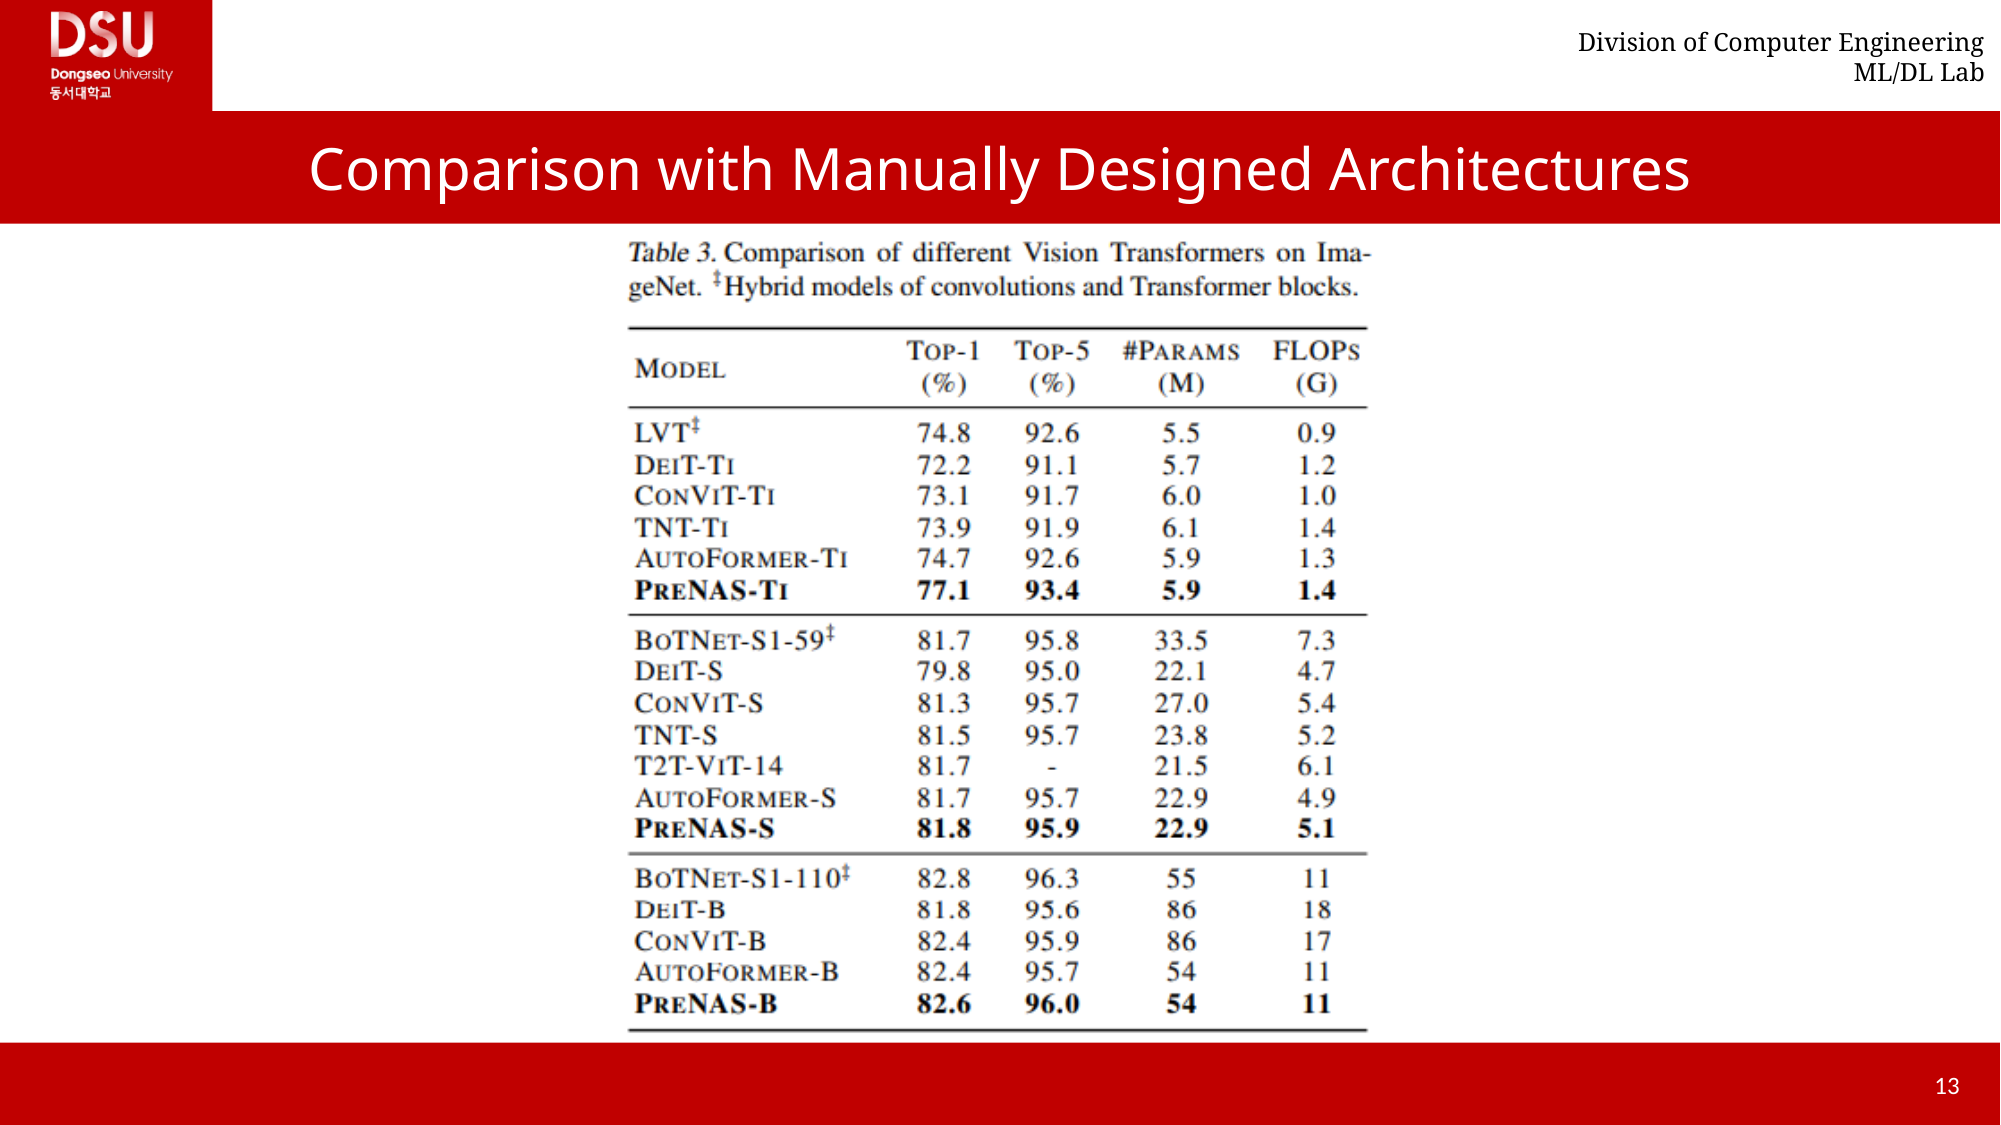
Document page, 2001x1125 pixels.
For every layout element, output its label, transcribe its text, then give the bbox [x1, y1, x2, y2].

title Comparison with Manually Designed Architectures [0, 112, 2000, 222]
picture [618, 226, 1381, 1043]
slide_number 13 [1524, 1063, 1975, 1107]
picture [50, 11, 175, 100]
